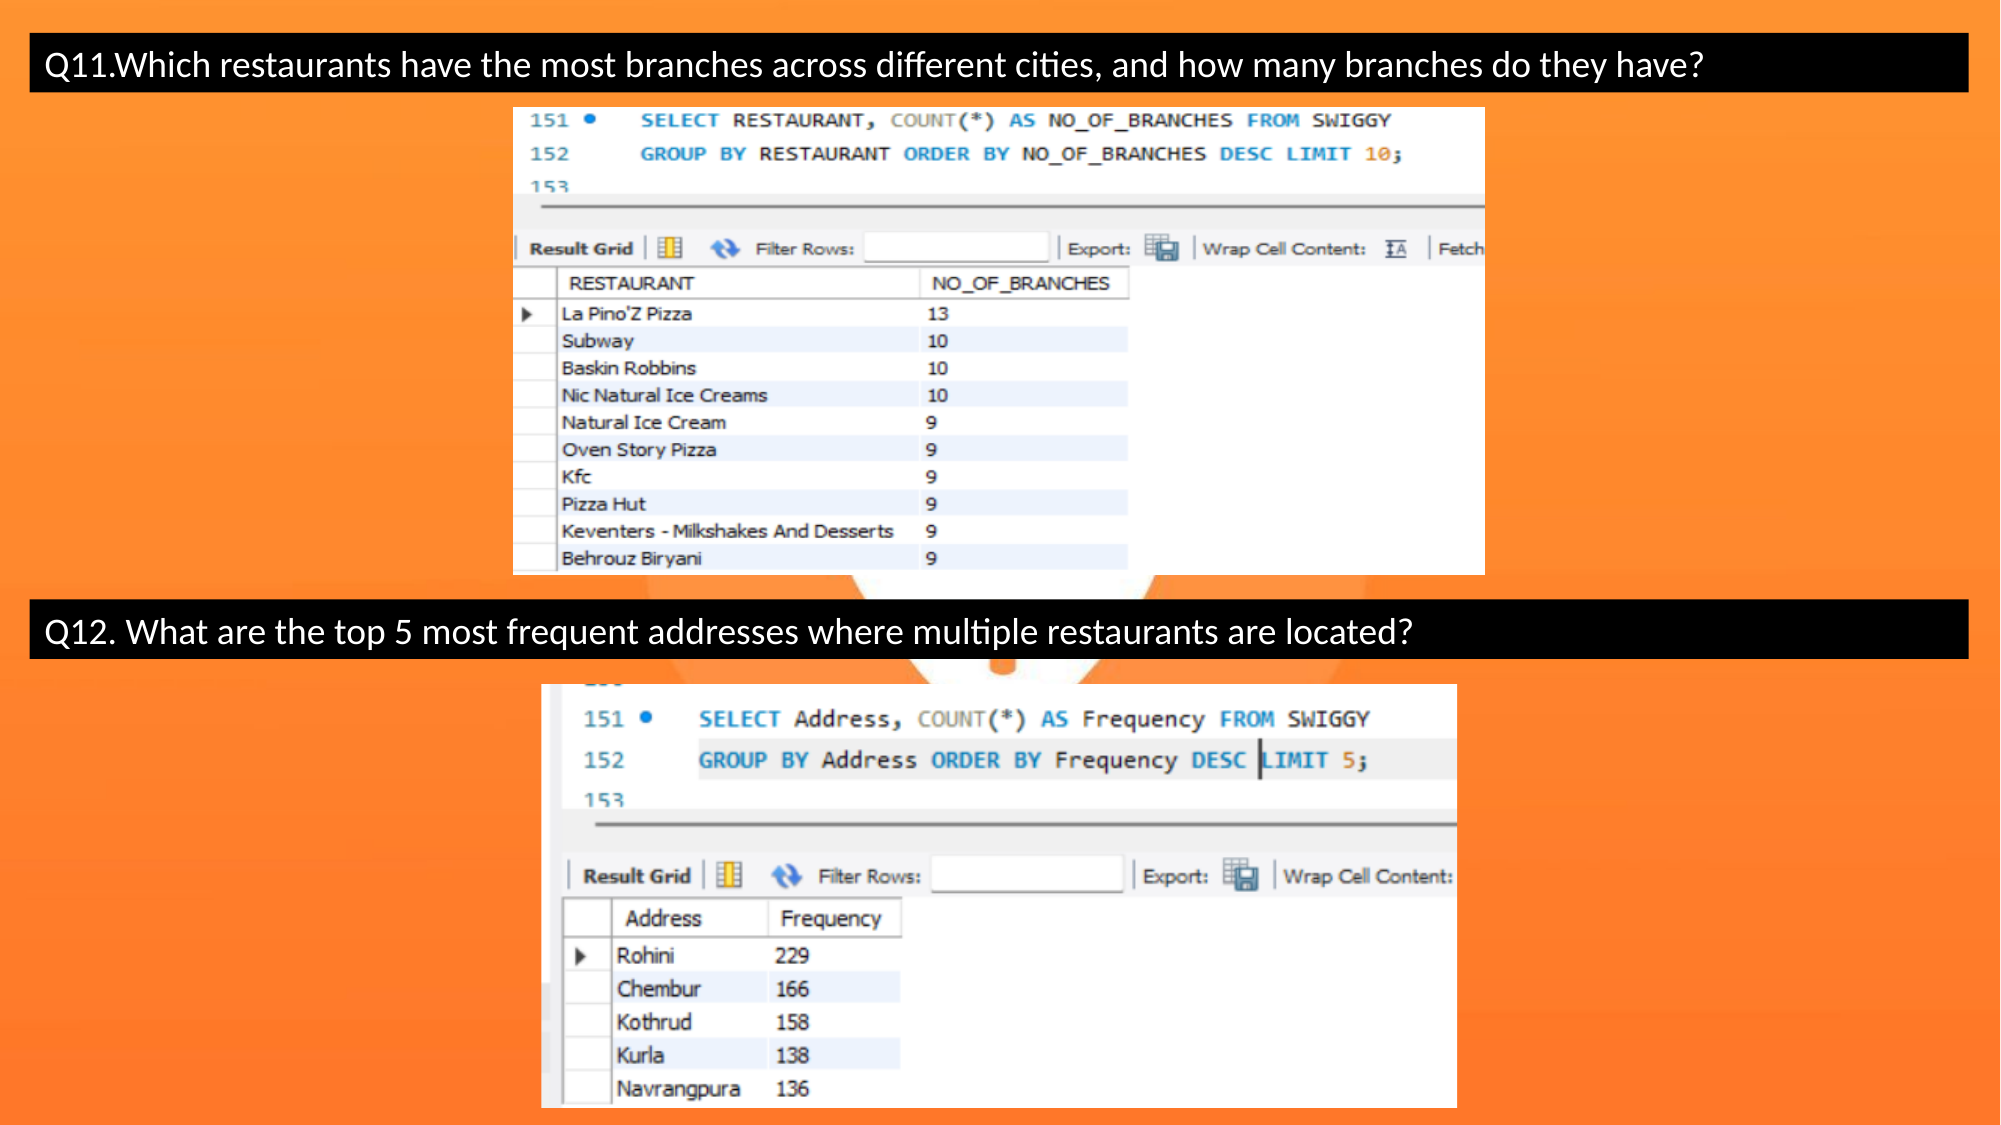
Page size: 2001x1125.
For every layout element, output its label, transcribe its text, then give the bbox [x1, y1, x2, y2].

picture [0, 0, 2001, 1125]
text_box Q12. What are the top 5 most frequent addresses where multiple restaurants are located? [29, 599, 1969, 659]
text_box Q11.Which restaurants have the most branches across different cities, and how many branches do they have? [29, 32, 1969, 93]
